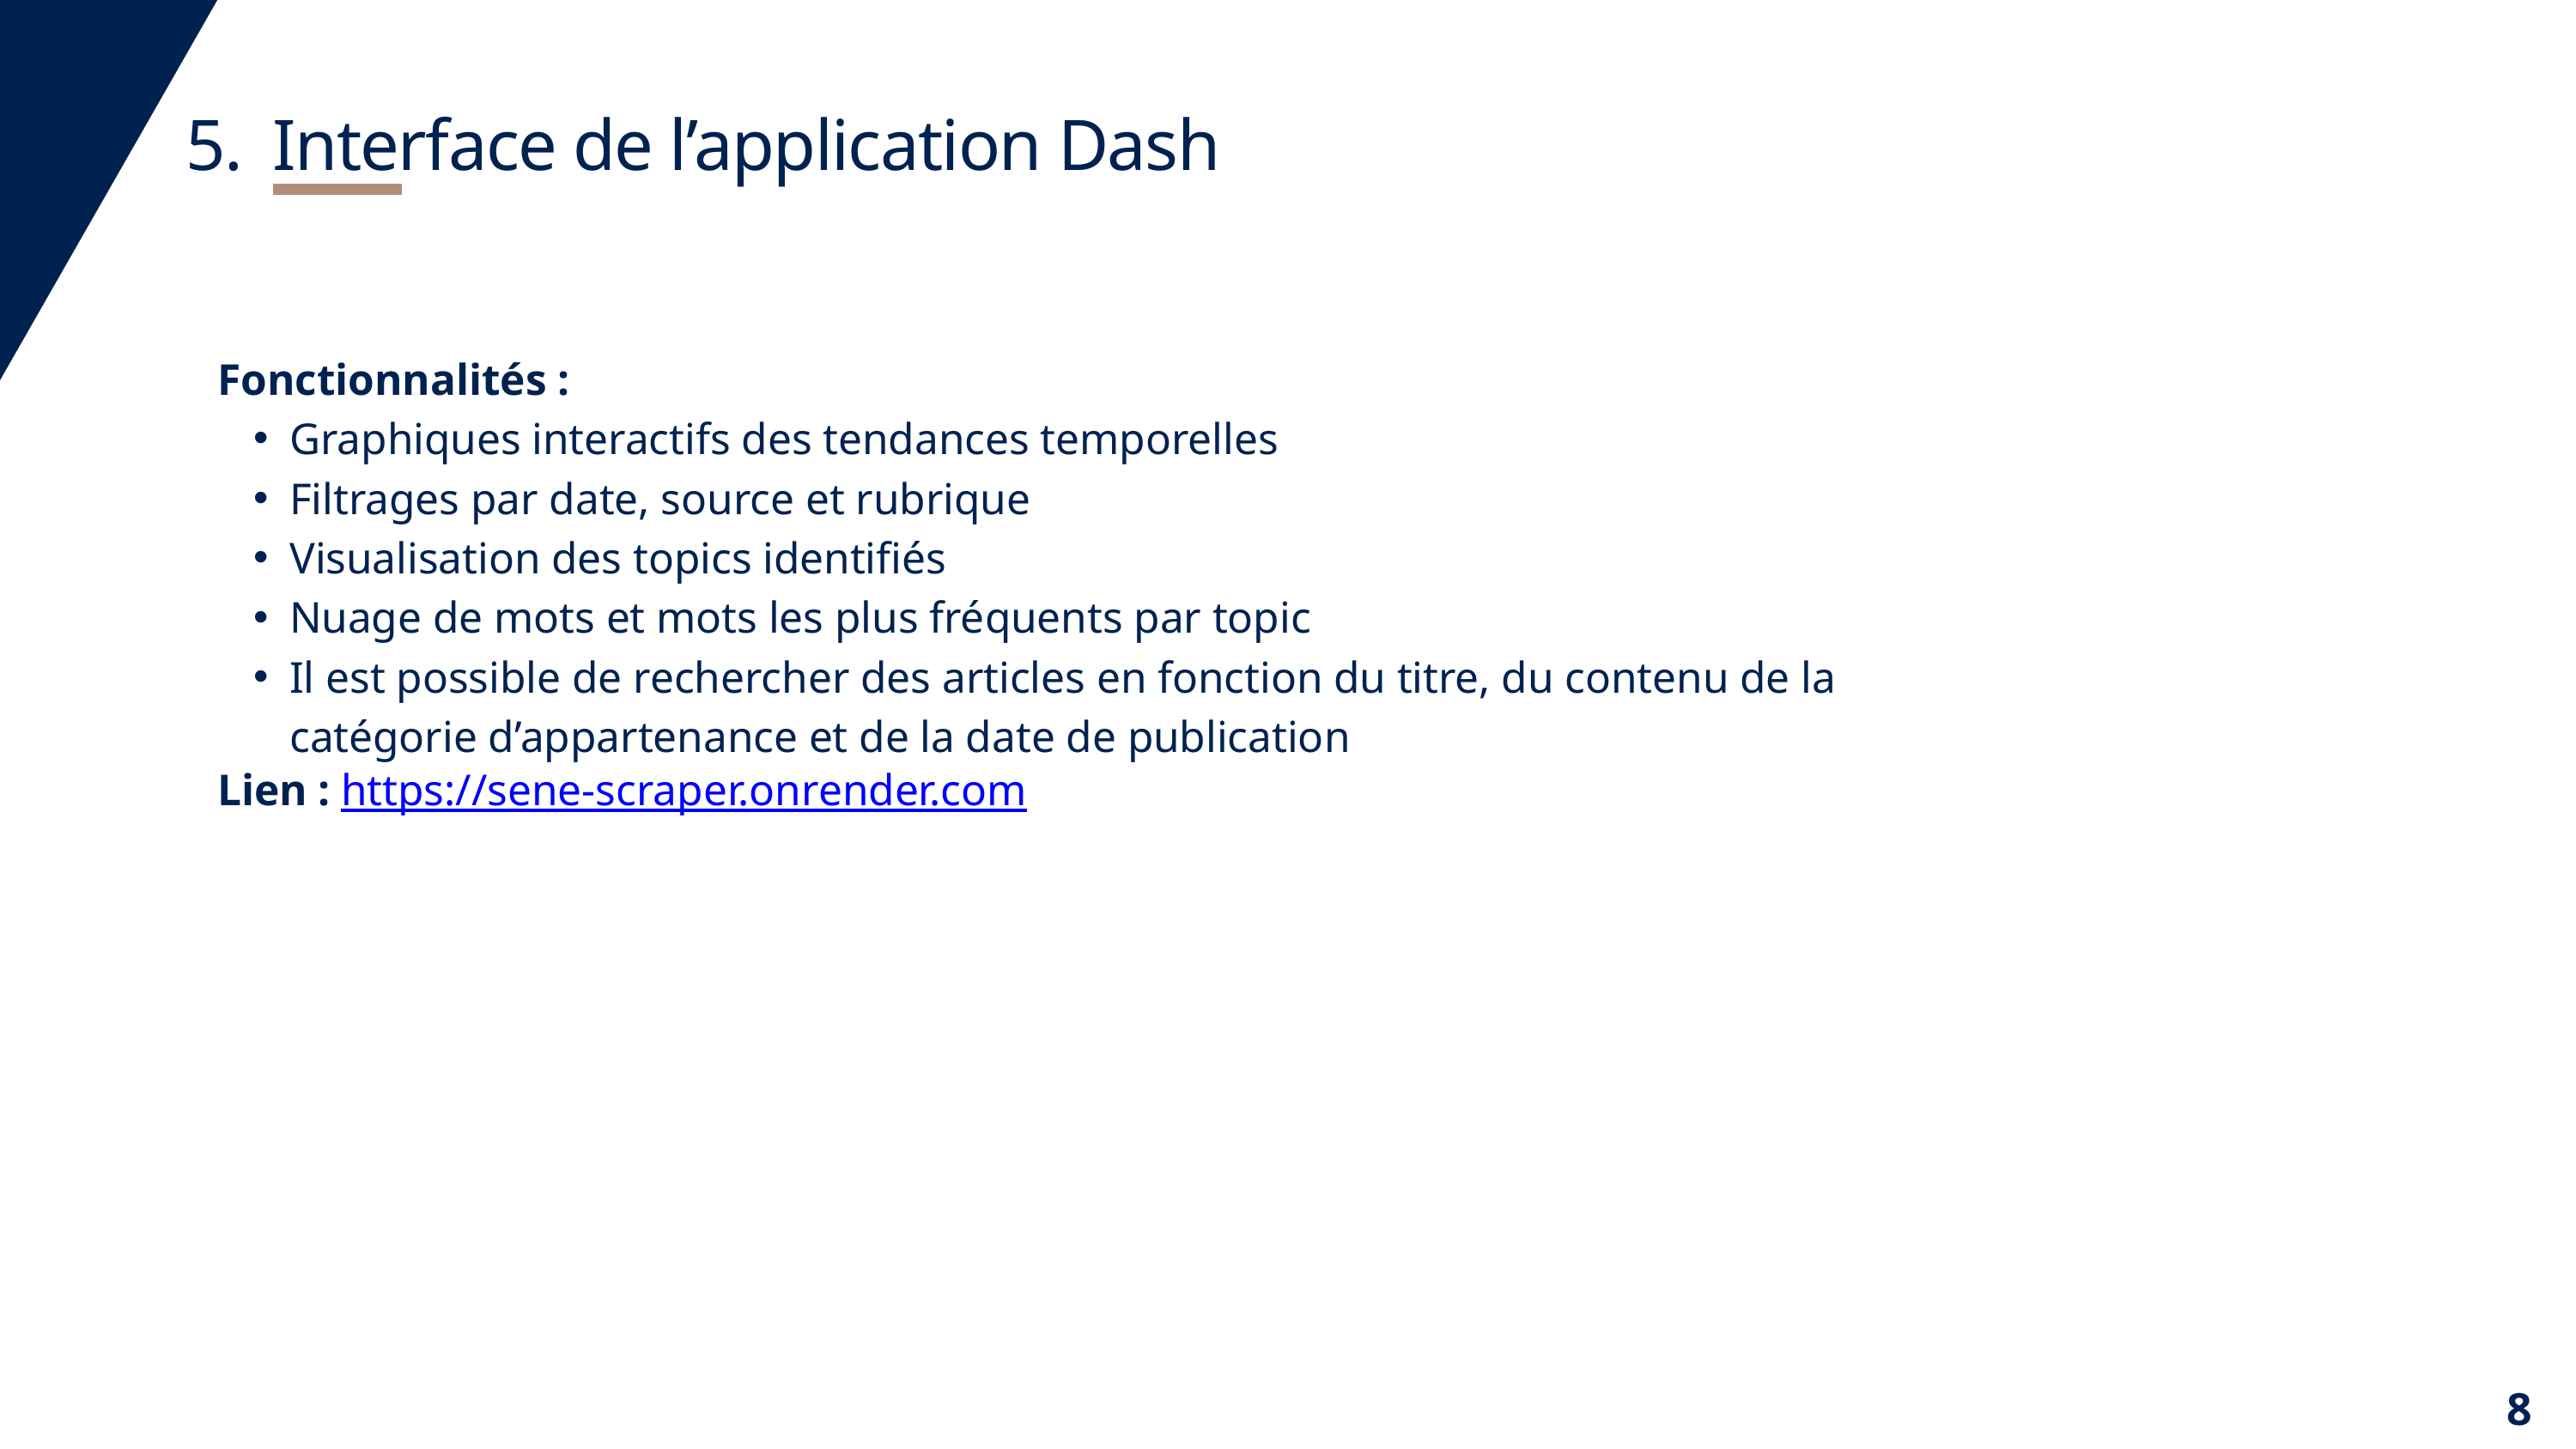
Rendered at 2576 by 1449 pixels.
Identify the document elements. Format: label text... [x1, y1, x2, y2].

text_box Interface de l’application Dash [273, 101, 1563, 185]
text_box 8 [2035, 1354, 2533, 1434]
text_box 5. [221, 101, 273, 185]
text_box Fonctionnalités : Graphiques interactifs des tendances temporelles Filtrages par date, source et rubrique Visualisation des topics identifiés Nuage de mots et mots les plus fréquents par topic Il est possible de rechercher des articles en fonction du titre, du contenu de la catégorie d’appartenance et de la date de publication Lien : https://sene-scraper.onrender.com [217, 284, 1925, 941]
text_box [0, 0, 218, 381]
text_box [272, 183, 403, 196]
